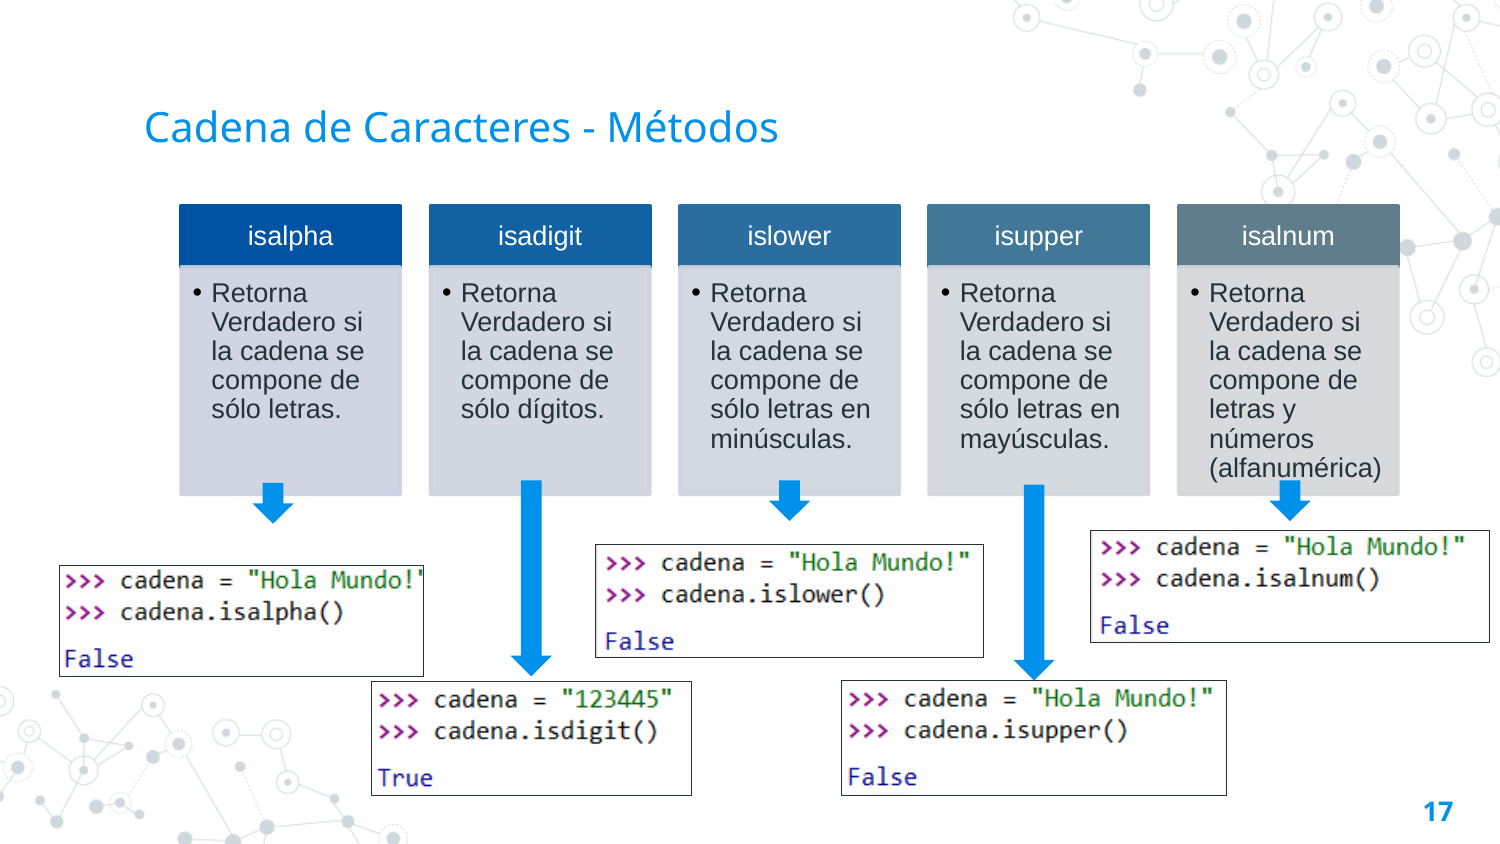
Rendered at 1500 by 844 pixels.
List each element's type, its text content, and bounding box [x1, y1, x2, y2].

text_box [508, 516, 554, 679]
text_box [1281, 516, 1299, 524]
title Cadena de Caracteres - Métodos [128, 50, 1372, 166]
text_box [262, 516, 284, 526]
text_box [1011, 516, 1057, 679]
picture [0, 0, 1500, 844]
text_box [180, 192, 1399, 508]
slide_number 17 [1378, 779, 1469, 844]
text_box [781, 516, 798, 524]
